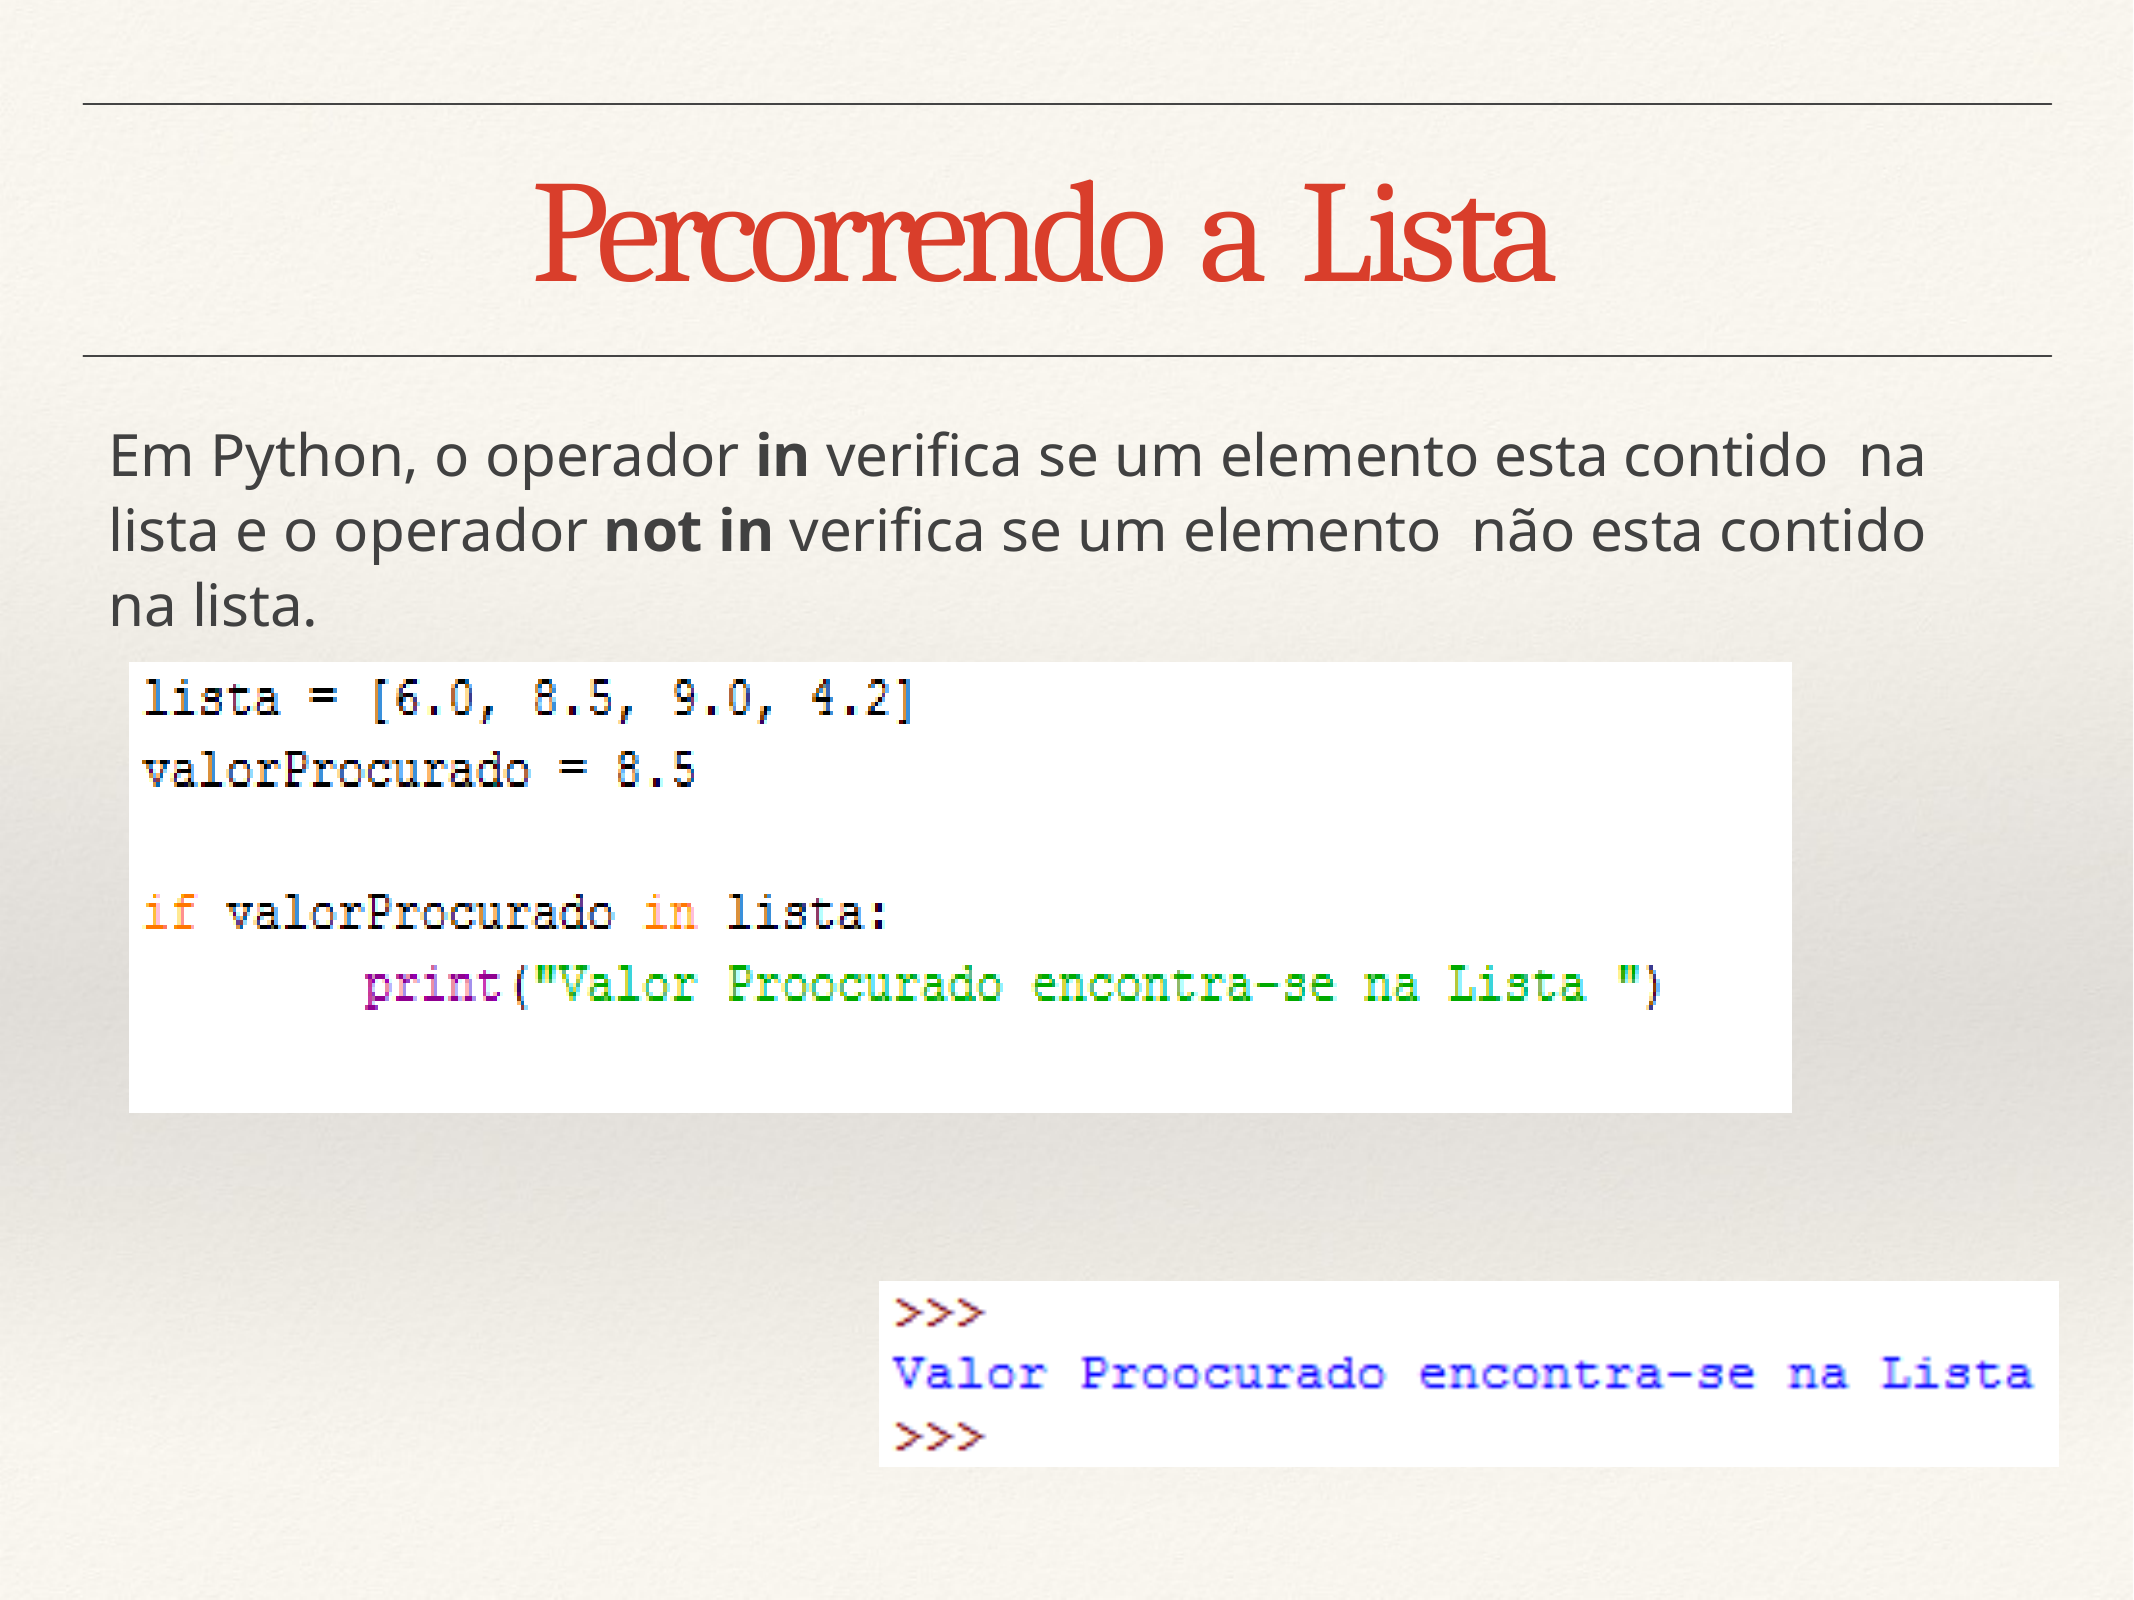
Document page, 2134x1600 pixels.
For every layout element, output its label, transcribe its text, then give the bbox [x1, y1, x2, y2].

picture [0, 0, 2134, 1600]
title Percorrendo a Lista [529, 133, 1604, 403]
text_box Em Python, o operador in verifica se um elemento esta contido na lista e o operador not in verifica se um elemento não esta contido na lista. [91, 406, 2002, 646]
